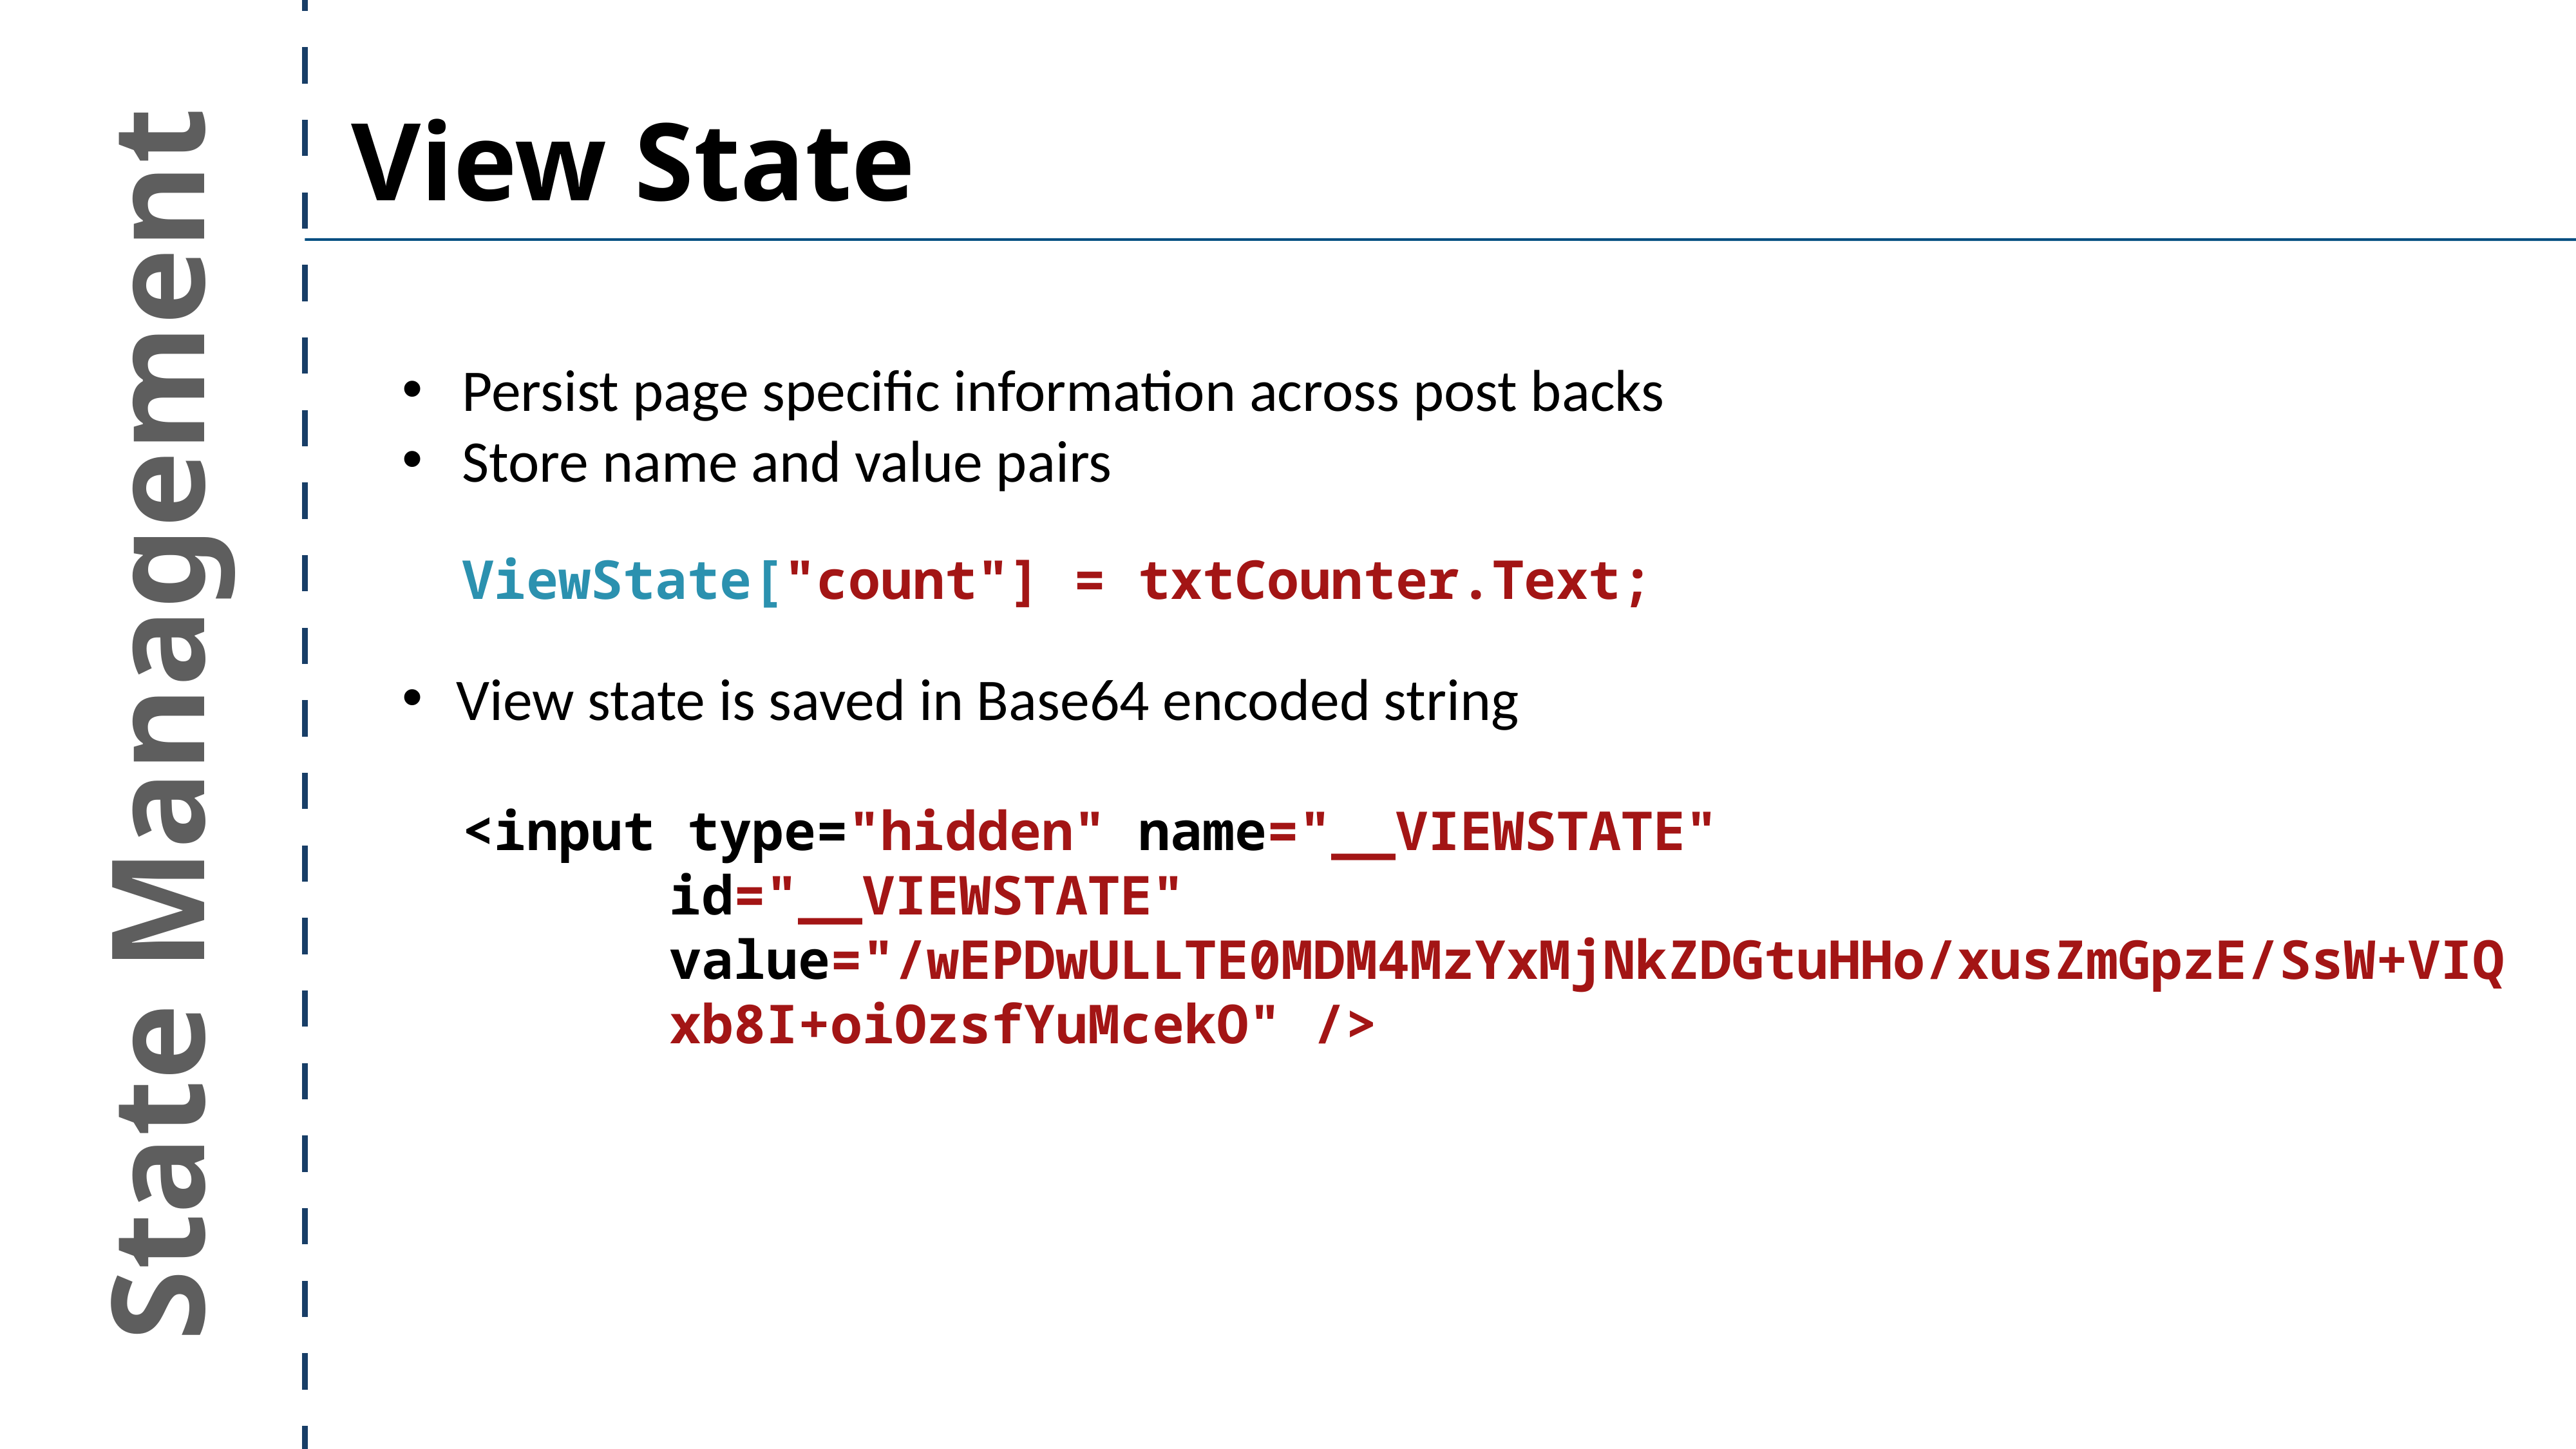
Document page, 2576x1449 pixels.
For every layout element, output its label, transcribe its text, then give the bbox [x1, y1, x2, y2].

text_box View State [343, 86, 1901, 230]
text_box Persist page specific information across post backs Store name and value pairs ViewState["count"] = txtCounter.Text; View state is saved in Base64 encoded string <input type="hidden" name="__VIEWSTATE" id="__VIEWSTATE" value="/wEPDwULLTE0MDM4MzYxMjNkZDGtuHHo/xusZmGpzE/SsW+VIQxb8I+oiOzsfYuMcekO" /> [395, 345, 2517, 1133]
text_box State Management [68, 100, 238, 1349]
